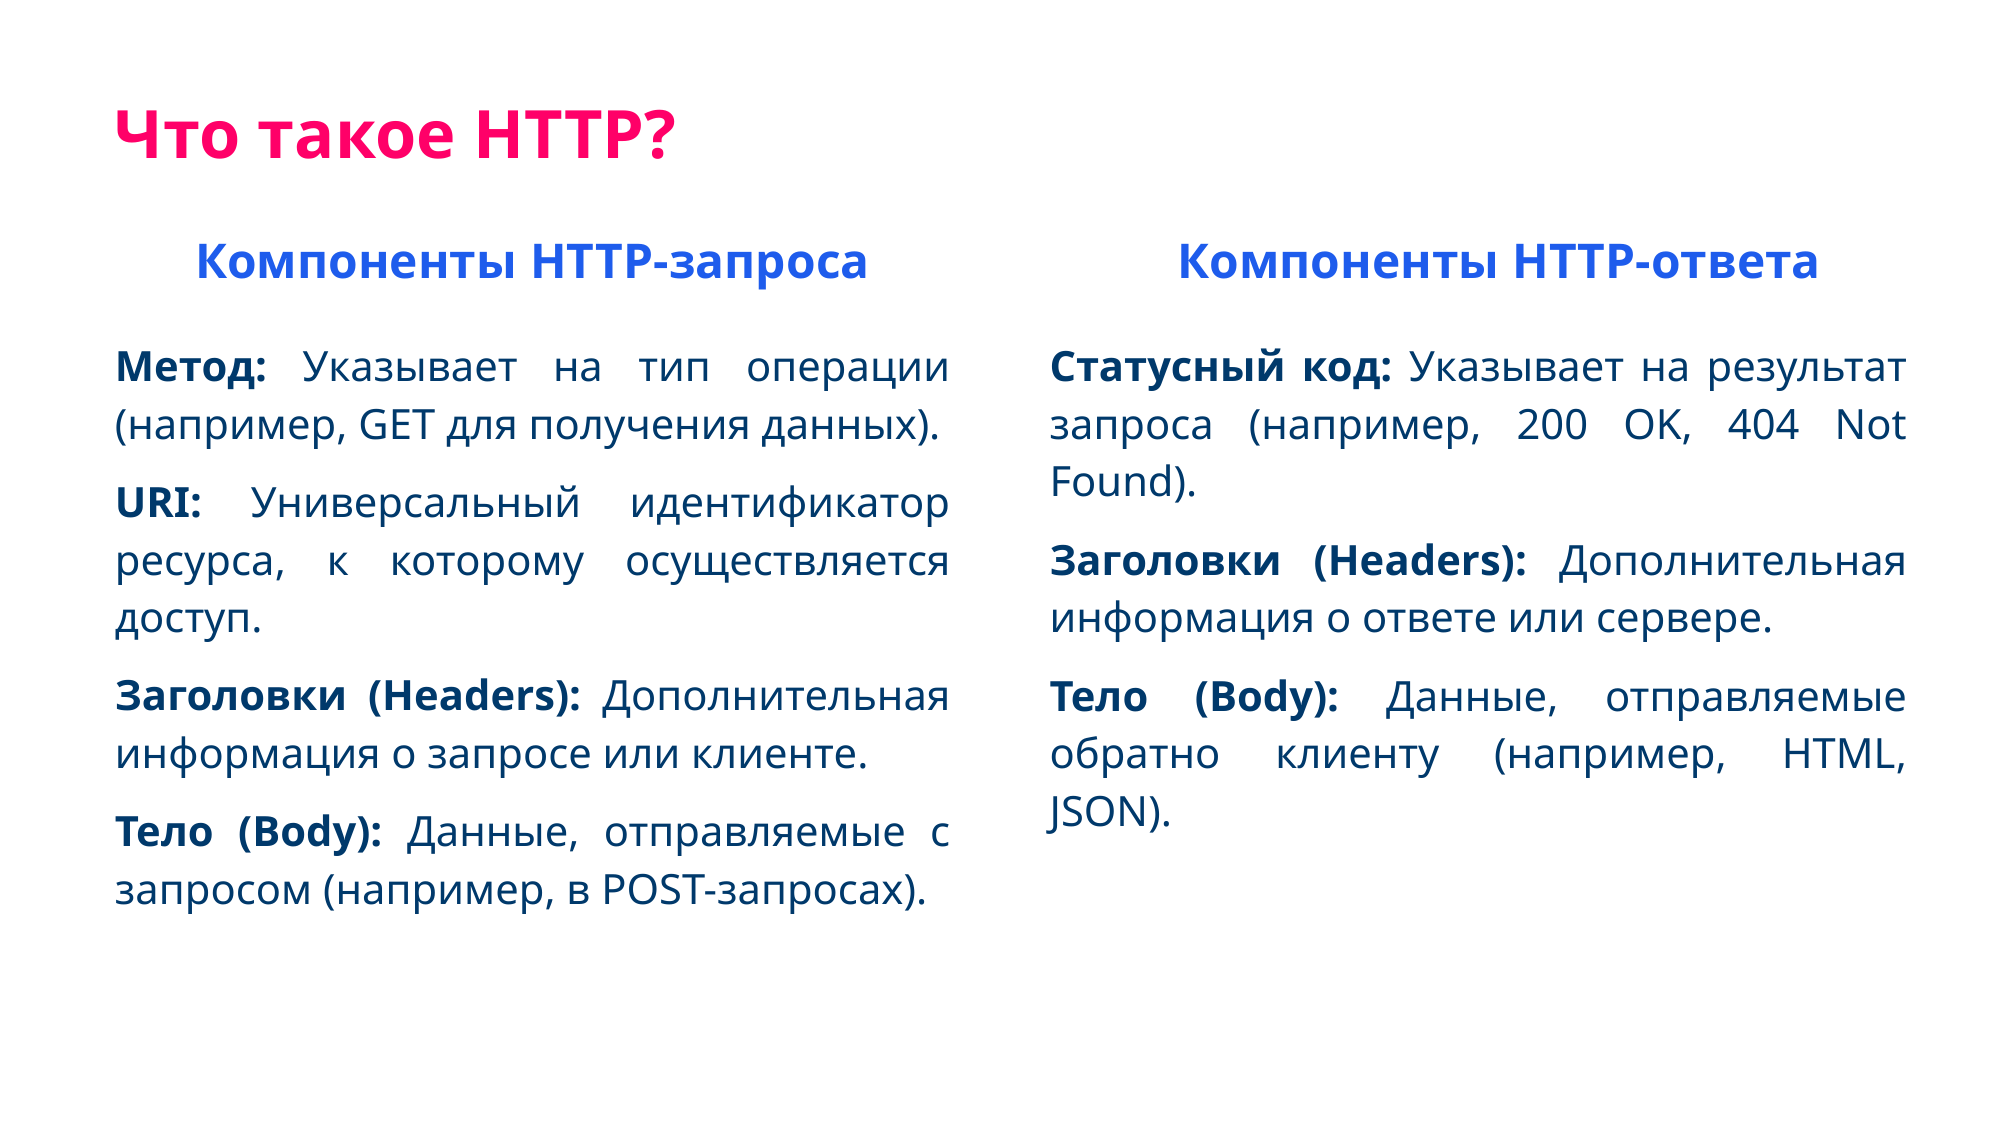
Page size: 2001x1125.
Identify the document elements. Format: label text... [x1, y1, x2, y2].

text_box Что такое HTTP? [99, 93, 1292, 156]
text_box Метод: Указывает на тип операции (например, GET для получения данных). URI: Универсальный идентификатор ресурса, к которому осуществляется доступ. Заголовки (Headers): Дополнительная информация о запросе или клиенте. Тело (Body): Данные, отправляемые с запросом (например, в POST-запросах). [99, 324, 966, 568]
text_box Статусный код: Указывает на результат запроса (например, 200 OK, 404 Not Found). Заголовки (Headers): Дополнительная информация о ответе или сервере. Тело (Body): Данные, отправляемые обратно клиенту (например, HTML, JSON). [1034, 324, 1923, 888]
text_box Компоненты HTTP-запроса [99, 214, 966, 312]
text_box Компоненты HTTP-ответа [1098, 214, 1900, 312]
